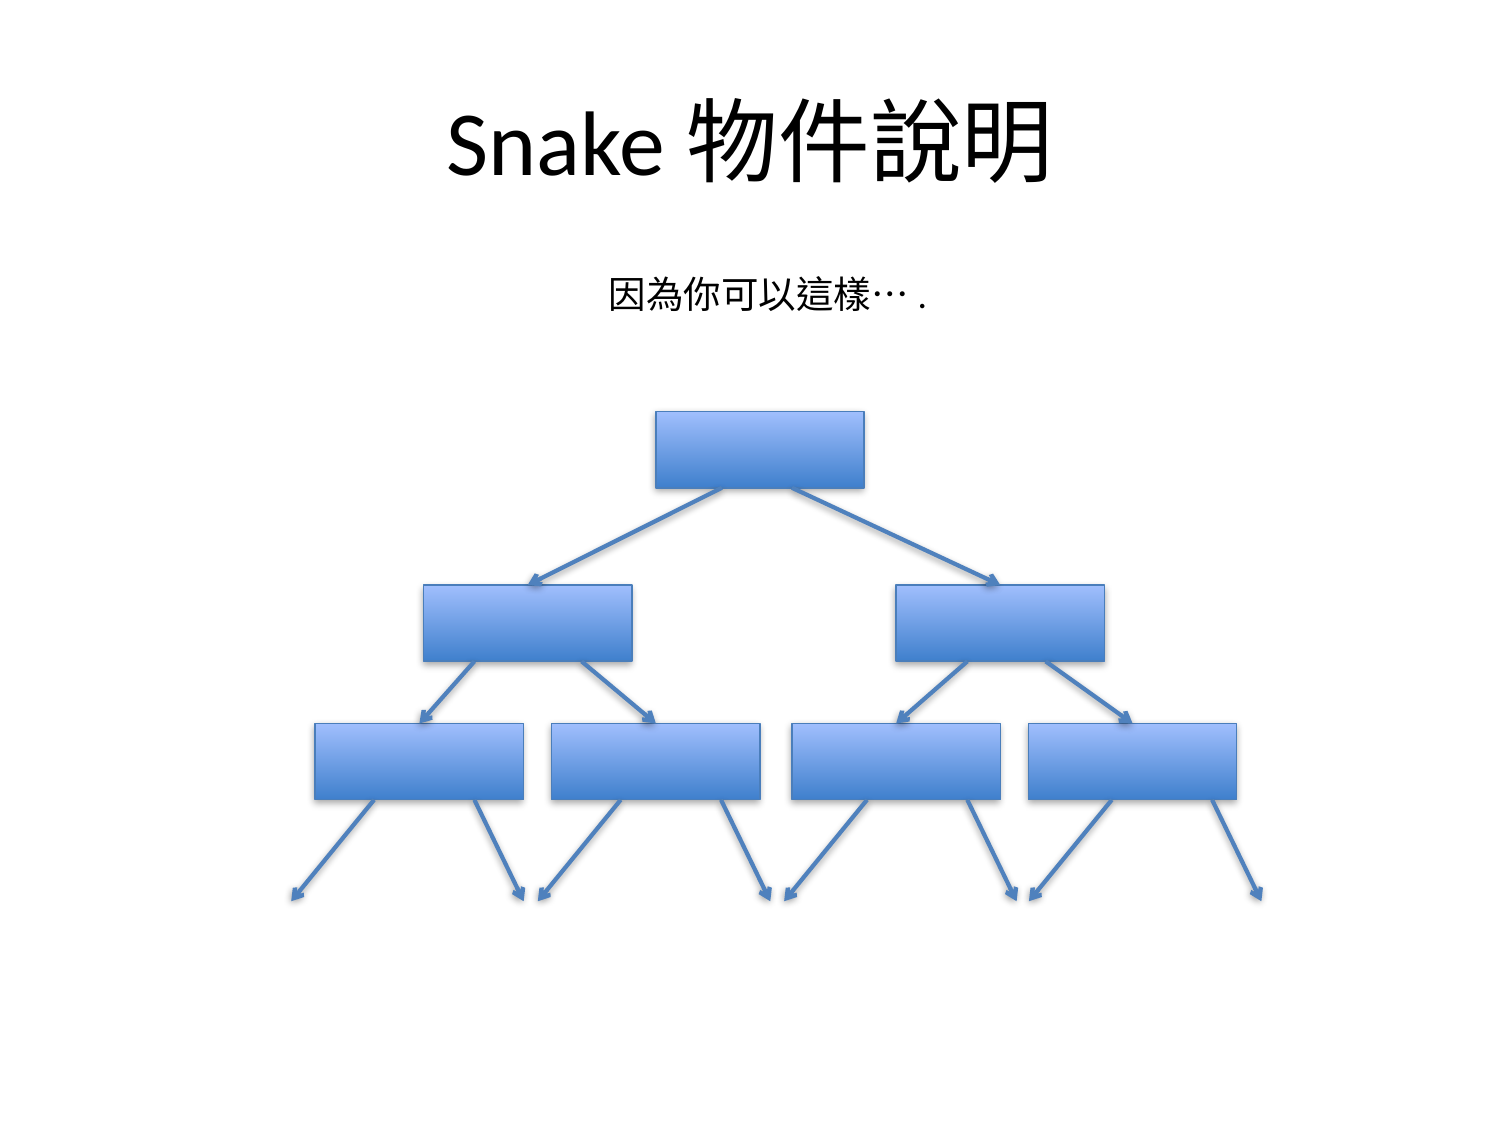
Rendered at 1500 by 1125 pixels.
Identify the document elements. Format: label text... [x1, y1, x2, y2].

text_box 因為你可以這樣…. [594, 263, 927, 324]
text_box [1028, 799, 1113, 902]
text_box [1045, 661, 1133, 724]
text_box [791, 487, 1001, 586]
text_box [1211, 799, 1262, 902]
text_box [895, 661, 968, 724]
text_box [474, 799, 524, 902]
title Snake物件說明 [75, 45, 1425, 233]
text_box [551, 723, 761, 800]
text_box [791, 723, 1001, 800]
text_box [423, 584, 633, 662]
text_box [1028, 723, 1237, 800]
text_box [720, 799, 771, 902]
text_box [783, 799, 868, 902]
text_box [527, 487, 723, 586]
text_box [966, 799, 1017, 902]
text_box [655, 411, 865, 489]
text_box [895, 584, 1105, 662]
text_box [419, 661, 475, 724]
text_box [581, 661, 657, 724]
text_box [314, 723, 524, 800]
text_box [537, 799, 621, 902]
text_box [290, 799, 375, 902]
